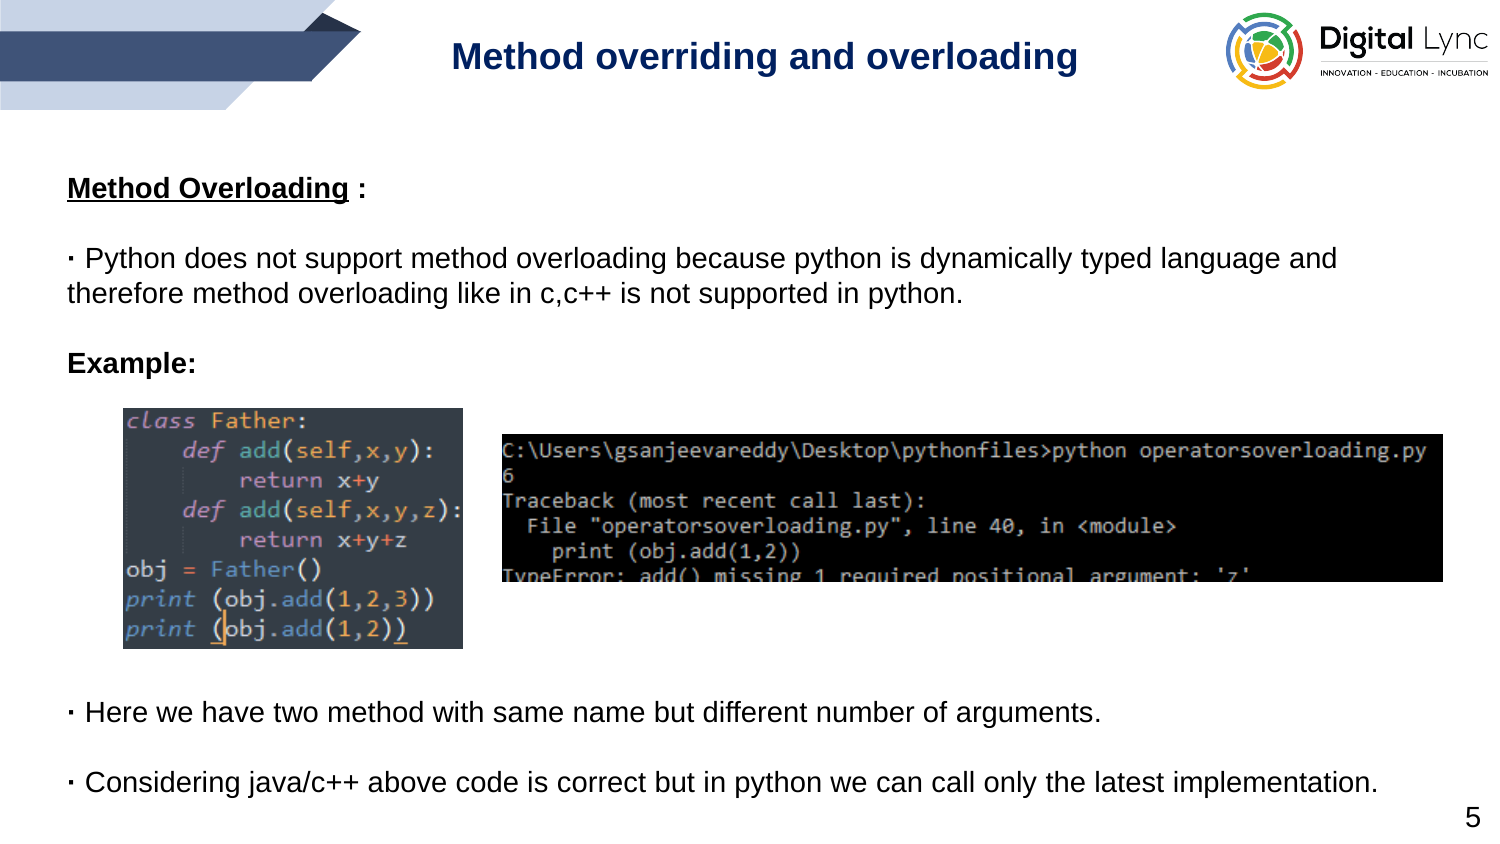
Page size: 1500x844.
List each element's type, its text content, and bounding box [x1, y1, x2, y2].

text_box Method Overloading : · Python does not support method overloading because python is dynamically typed language and therefore method overloading like in c,c++ is not supported in python. Example: · Here we have two method with same name but different number of arguments. · Considering java/c++ above code is correct but in python we can call only the latest implementation. [52, 161, 1468, 844]
picture [1222, 4, 1494, 94]
picture [123, 408, 463, 650]
slide_number 5 [1468, 789, 1500, 842]
text_box Method overriding and overloading [374, 25, 1157, 85]
picture [501, 434, 1443, 582]
